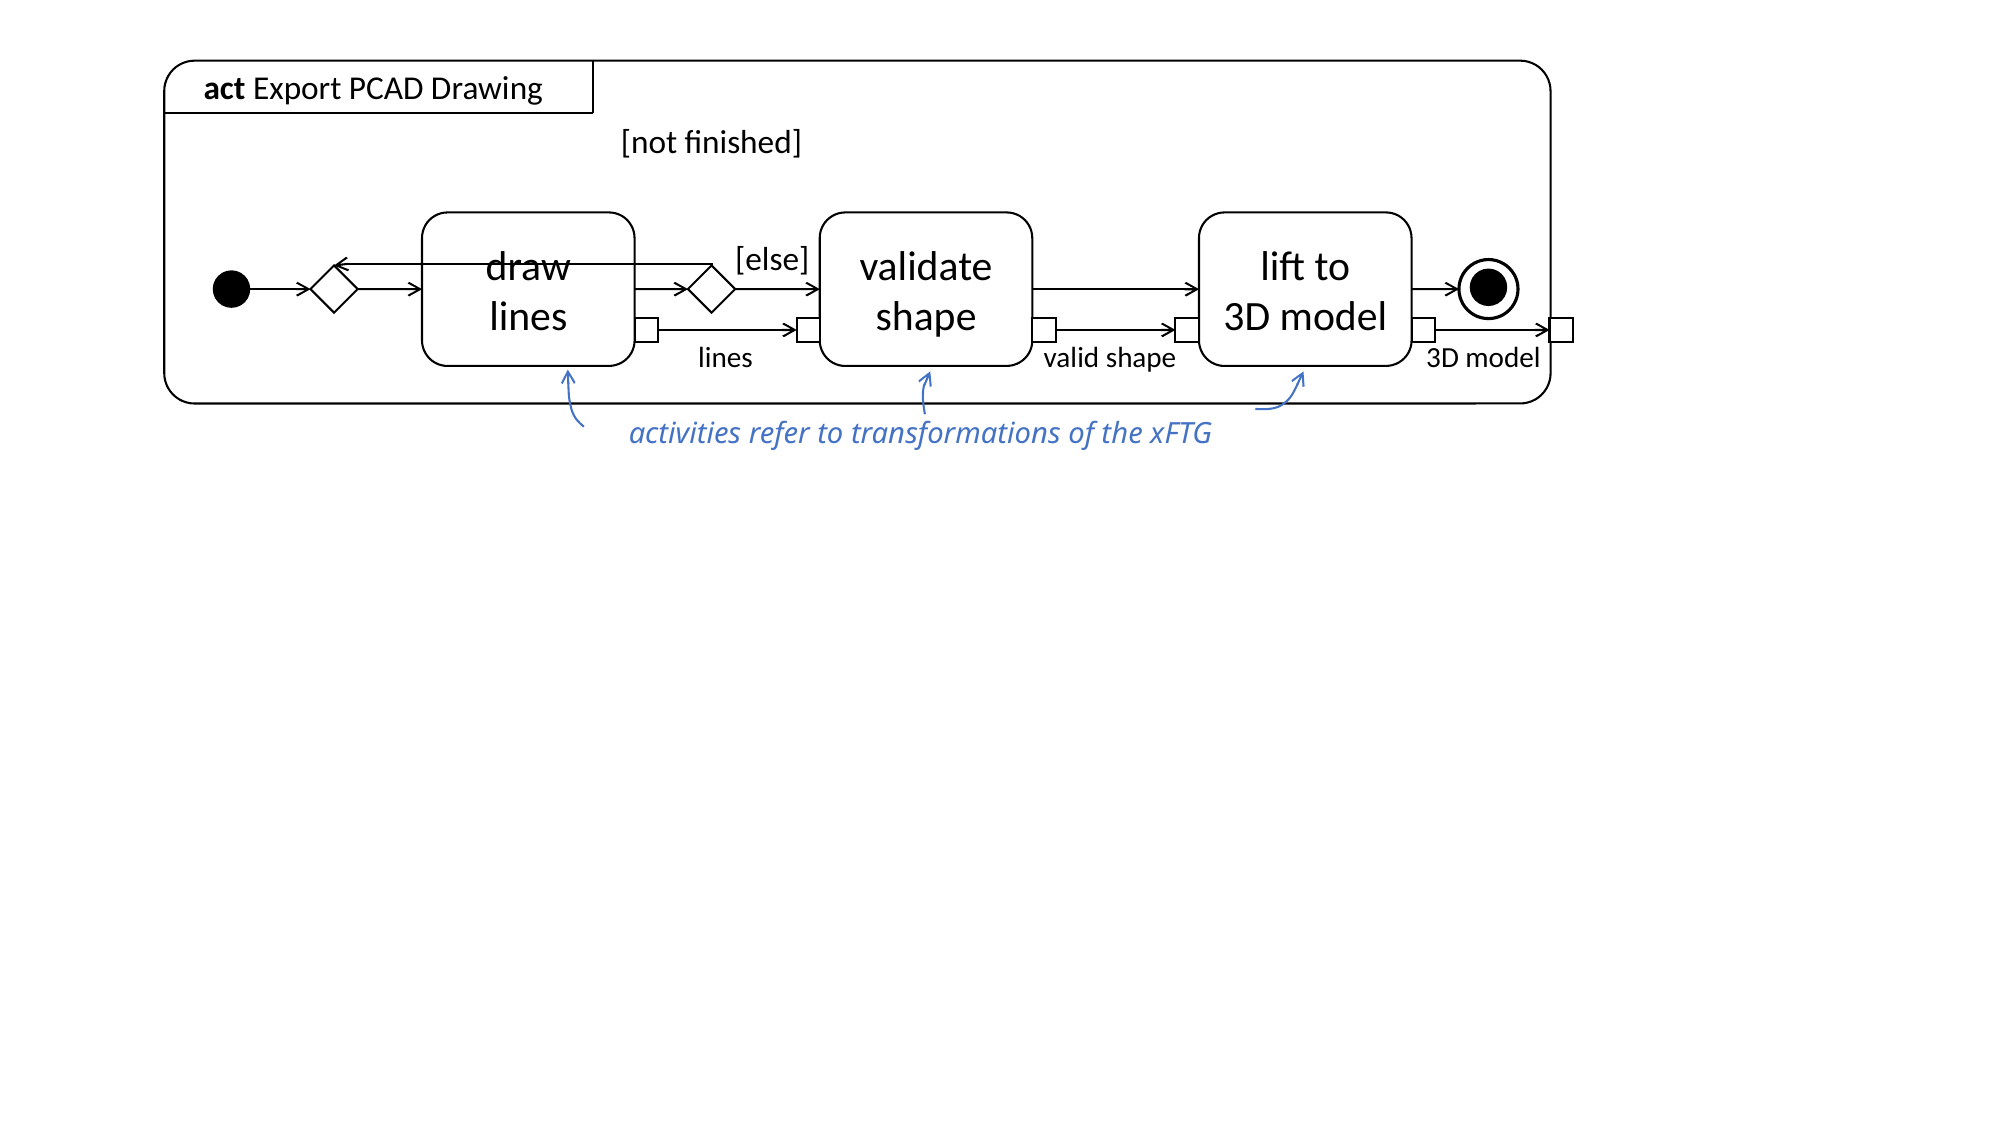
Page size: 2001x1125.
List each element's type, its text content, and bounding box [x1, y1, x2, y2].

text_box 3D model [1411, 330, 1556, 381]
text_box act Export PCAD Drawing [188, 59, 566, 112]
text_box valid shape [1029, 331, 1192, 382]
text_box [else] [720, 229, 825, 285]
text_box draw lines [420, 265, 522, 367]
text_box [163, 60, 522, 405]
text_box [686, 263, 737, 315]
text_box [124, 33, 1599, 458]
text_box [1174, 317, 1200, 343]
text_box [561, 369, 585, 428]
text_box [1031, 317, 1057, 331]
text_box lift to 3D model [1197, 211, 1413, 367]
text_box [1469, 268, 1508, 307]
text_box draw lines [420, 211, 522, 263]
text_box [525, 331, 1551, 405]
text_box validate shape [818, 211, 1034, 367]
text_box [1548, 317, 1574, 343]
text_box draw lines [525, 211, 636, 263]
text_box [796, 317, 821, 343]
text_box [1411, 317, 1436, 330]
text_box [1255, 371, 1305, 411]
text_box [525, 59, 1552, 329]
text_box activities refer to transformations of the xFTG [614, 406, 1228, 457]
text_box [634, 317, 659, 343]
text_box [1457, 258, 1520, 320]
text_box [not finished] [606, 112, 818, 168]
text_box draw lines [525, 265, 636, 367]
text_box [918, 371, 932, 415]
text_box lines [683, 331, 768, 382]
text_box [309, 263, 360, 315]
text_box [212, 270, 251, 308]
